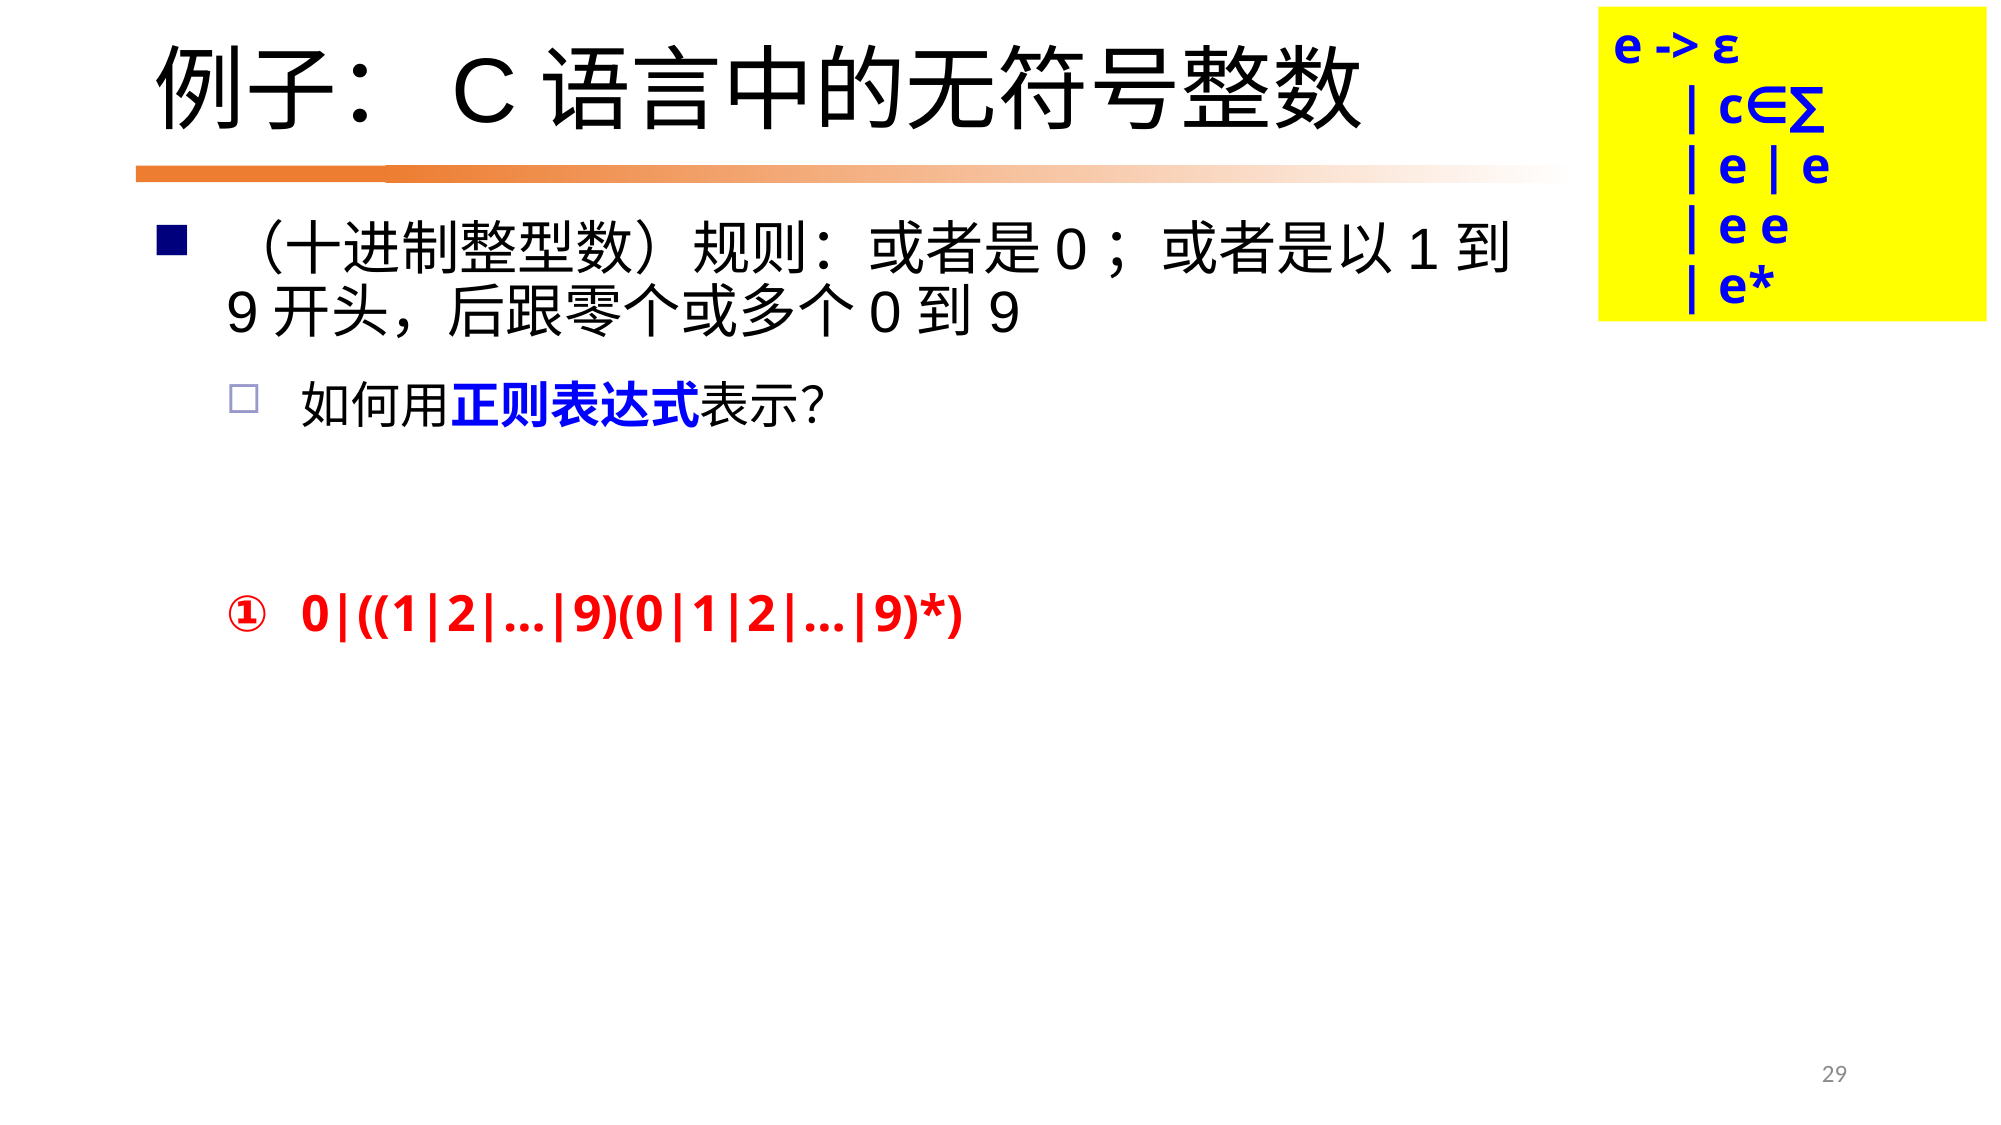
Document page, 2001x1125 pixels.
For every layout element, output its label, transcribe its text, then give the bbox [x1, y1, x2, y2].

slide_number 29 [1412, 1042, 1863, 1103]
text_box 0|((1|2|…|9)(0|1|2|…|9)*) [137, 574, 1138, 650]
title 例子：C语言中的无符号整数 [138, 25, 1598, 160]
text_box e -> ε | c∈∑ | e | e | e e | e* [1598, 6, 1987, 322]
list （十进制整型数）规则：或者是0；或者是以1到9开头，后跟零个或多个0到9 如何用正则表达式表示？ [137, 211, 1560, 1018]
